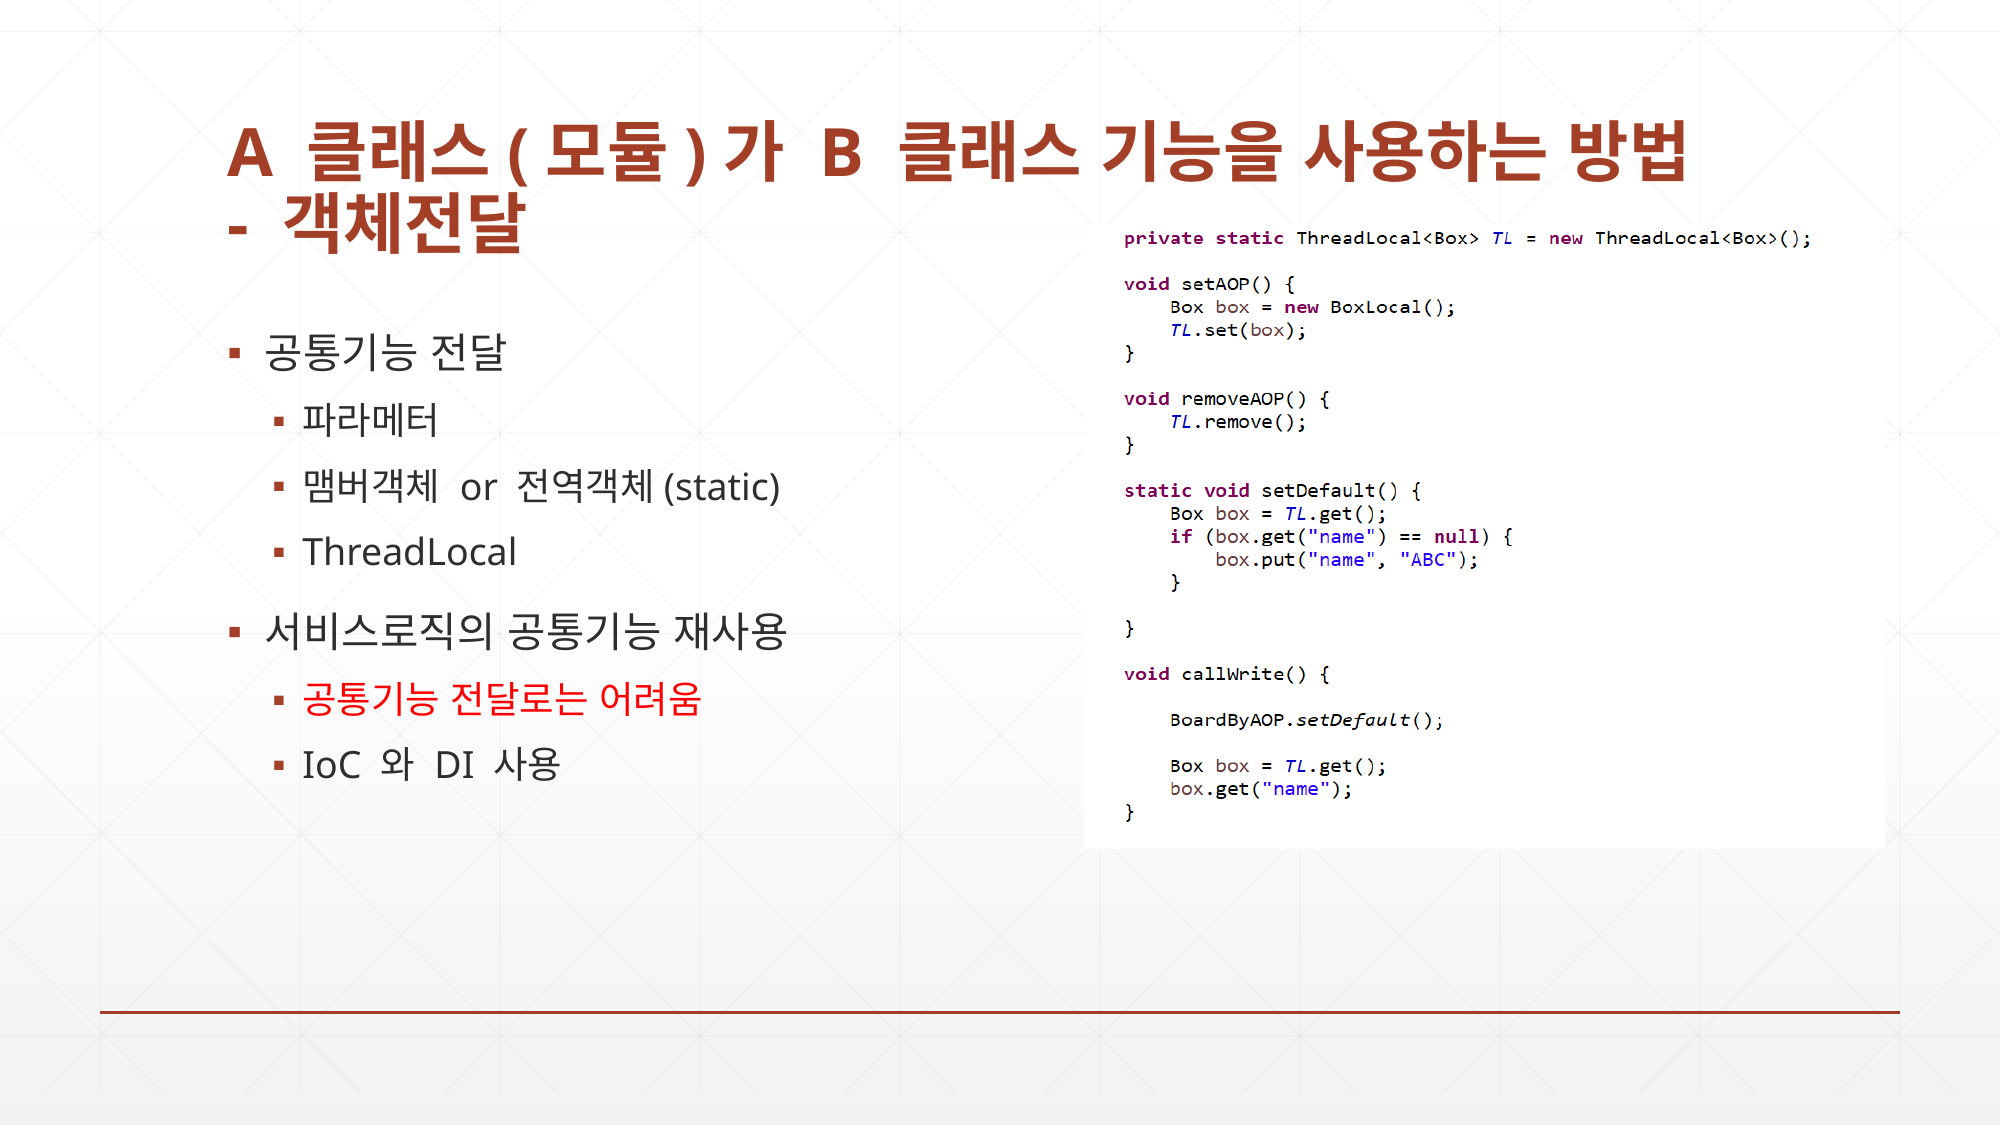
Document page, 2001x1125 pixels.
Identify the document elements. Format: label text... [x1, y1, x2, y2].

title A 클래스(모듈)가 B 클래스 기능을 사용하는 방법 - 객체전달 [212, 82, 1788, 271]
picture [1083, 224, 1886, 850]
list 공통기능 전달 파라메터 맴버객체 or 전역객체(static) ThreadLocal 서비스로직의 공통기능 재사용 공통기능 전달로는 어려움 IoC 와 DI 사용 [212, 324, 1788, 950]
